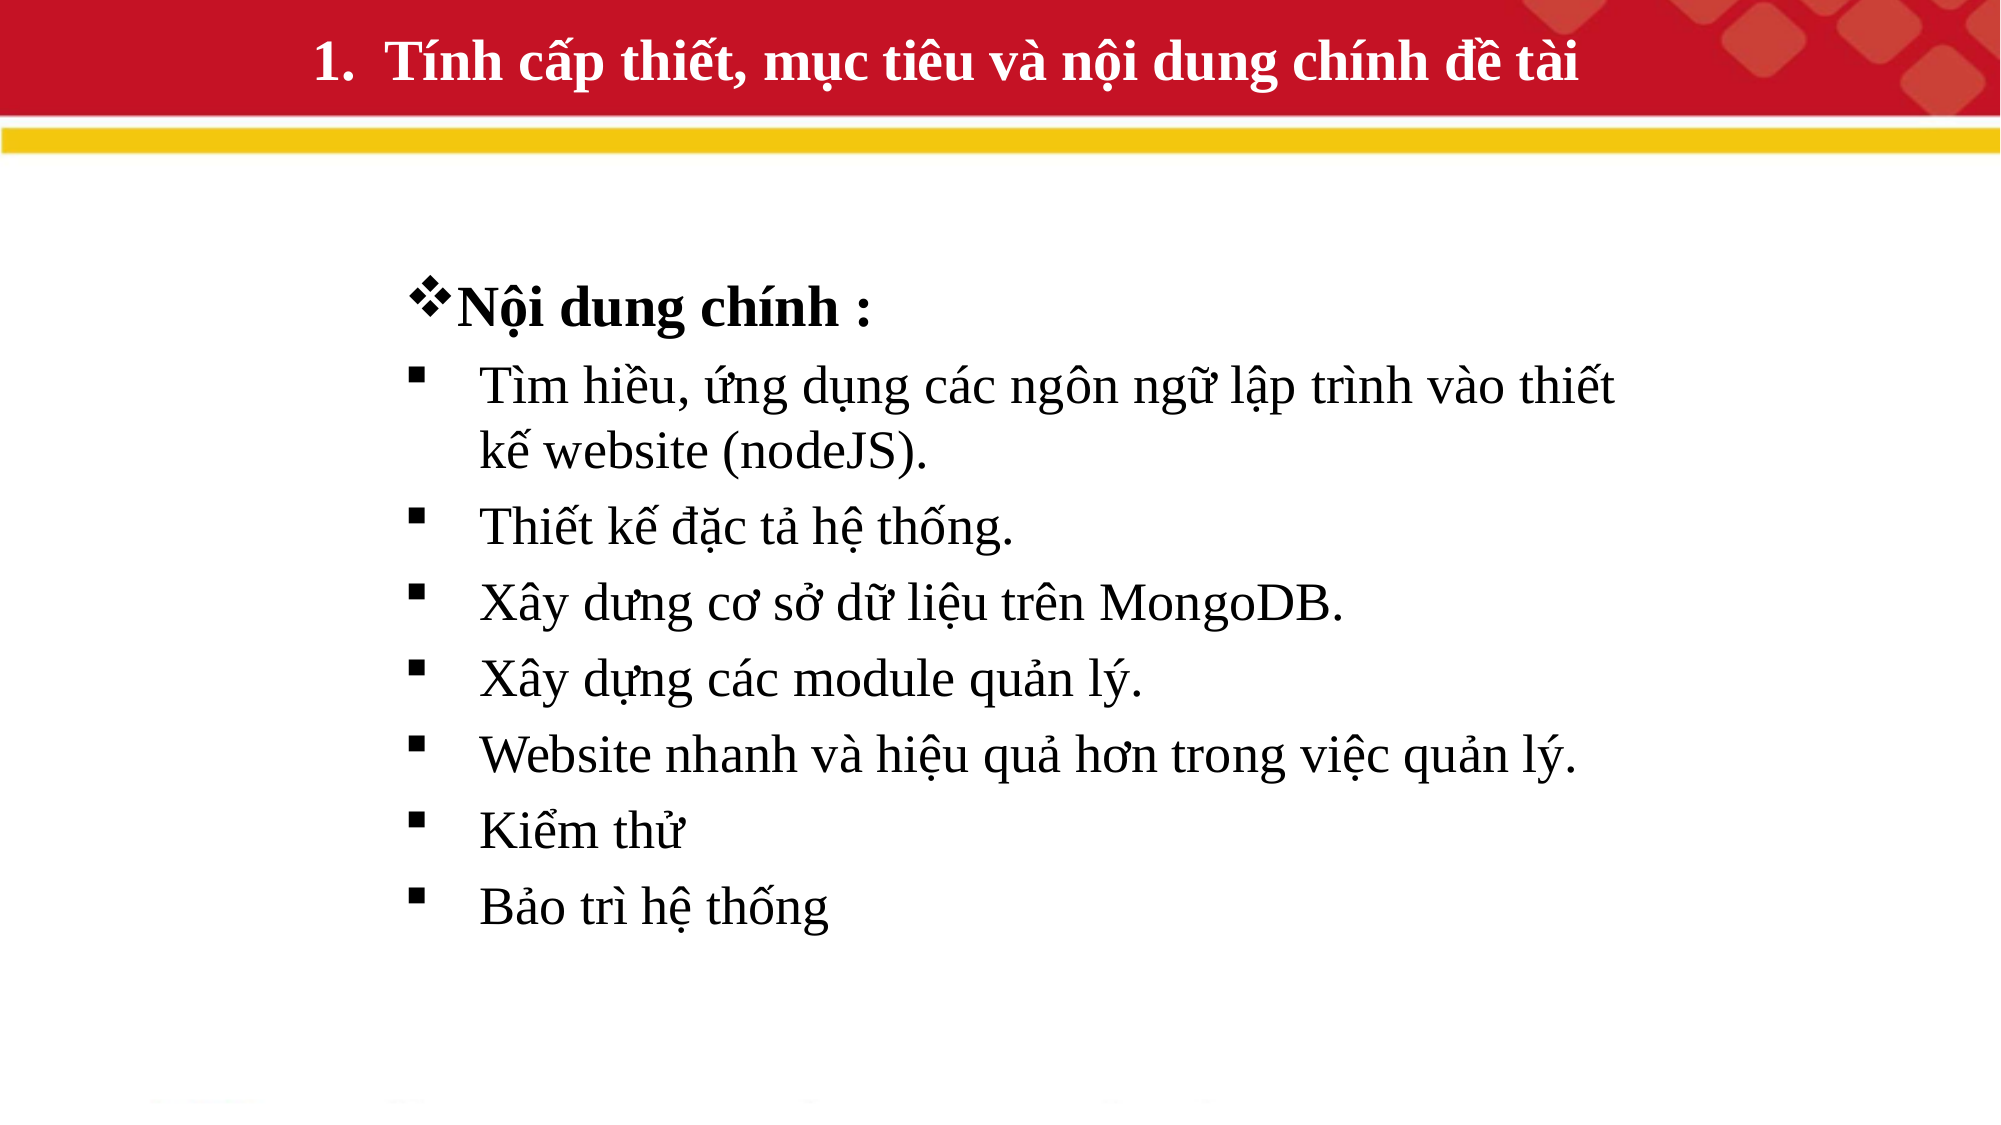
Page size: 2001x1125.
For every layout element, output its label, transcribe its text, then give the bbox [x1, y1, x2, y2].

text_box 1. Tính cấp thiết, mục tiêu và nội dung chính đề tài [310, 28, 1690, 93]
text_box Nội dung chính : Tìm hiều, ứng dụng các ngôn ngữ lập trình vào thiết kế website (nodeJS). Thiết kế đặc tả hệ thống. Xây dưng cơ sở dữ liệu trên MongoDB. Xây dựng các module quản lý. Website nhanh và hiệu quả hơn trong việc quản lý. Kiểm thử Bảo trì hệ thống [404, 220, 1618, 936]
picture [0, 0, 2001, 1125]
